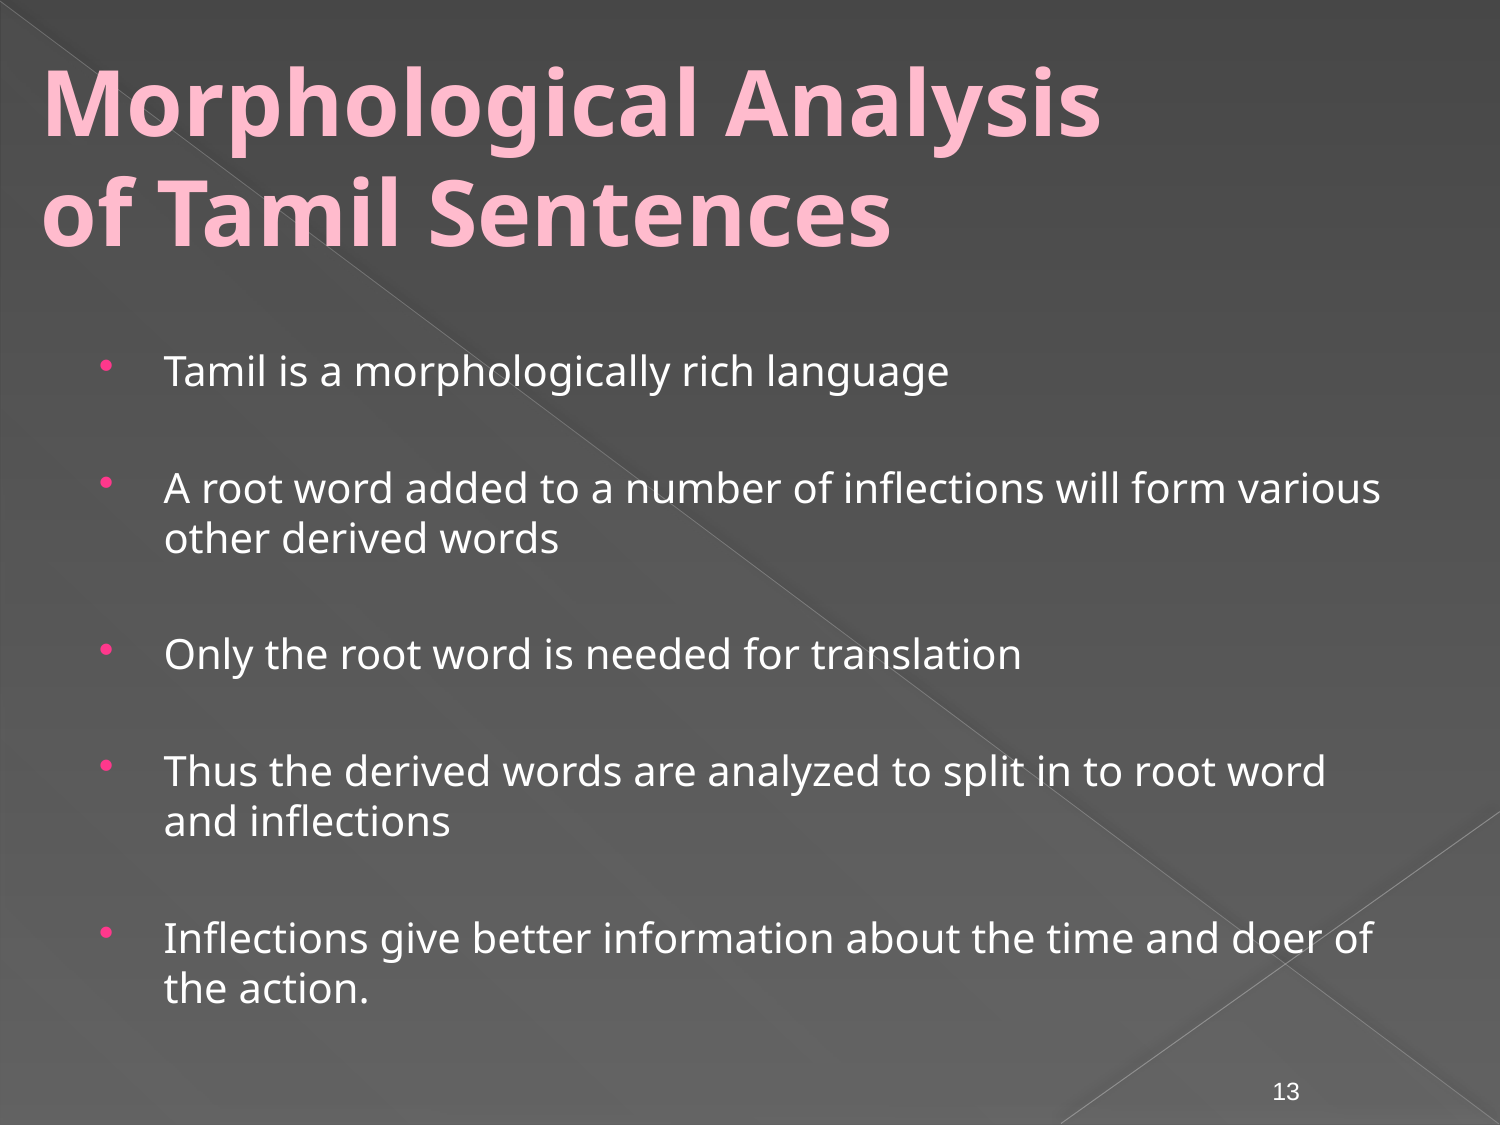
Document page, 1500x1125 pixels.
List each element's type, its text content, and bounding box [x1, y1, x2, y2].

slide_number 13 [1245, 1063, 1328, 1113]
text_box Morphological Analysis of Tamil Sentences [25, 37, 1119, 273]
list Tamil is a morphologically rich language A root word added to a number of inflections will form various other derived words Only the root word is needed for translation Thus the derived words are analyzed to split in to root word and inflections Inflections give better information about the time and doer of the action. [75, 337, 1425, 955]
